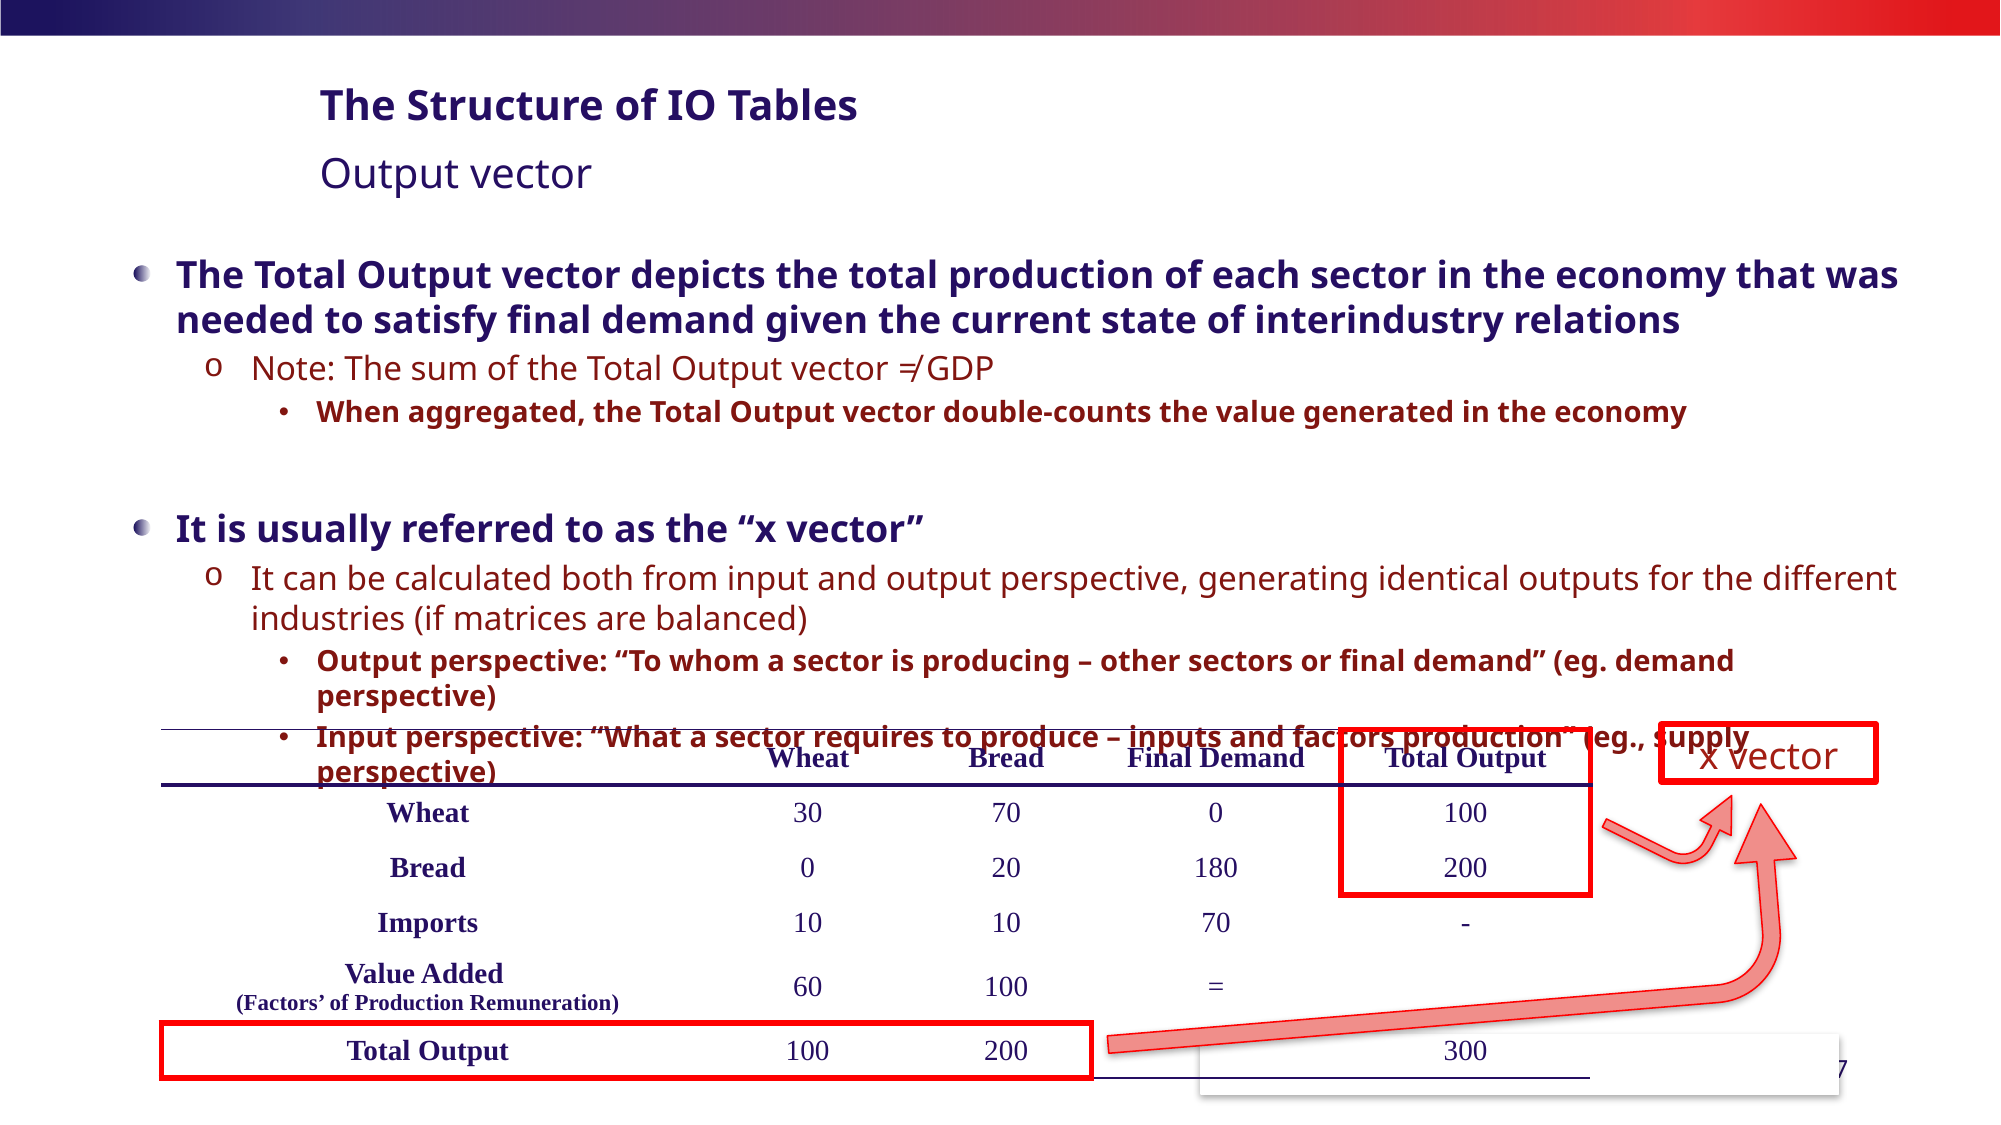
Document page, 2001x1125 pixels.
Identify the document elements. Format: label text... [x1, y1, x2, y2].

table_cell = [1091, 950, 1341, 1023]
table_cell - [1341, 898, 1590, 950]
table_cell 60 [694, 950, 921, 1020]
table_cell 180 [1091, 840, 1338, 895]
table_cell 100 [1344, 787, 1588, 840]
table_header Wheat [694, 730, 921, 783]
table_cell [1341, 950, 1590, 1014]
table_cell Total Output [164, 1026, 694, 1075]
table_header Bread [921, 730, 1091, 783]
table_cell 10 [694, 895, 921, 950]
table_cell 70 [921, 787, 1091, 840]
table_cell 10 [921, 895, 1091, 950]
list The Total Output vector depicts the total production of each sector in the economy that was needed to satisfy final demand given the current state of interindustry relations Note: The sum of the Total Output vector ≠ GDP When aggregated, the Total Output vector double-counts the value generated in the economy It is usually referred to as the “x vector” It can be calculated both from input and output perspective, generating identical outputs for the different industries (if matrices are balanced) Output perspective: “To whom a sector is producing – other sectors or final demand” (eg. demand perspective) Input perspective: “What a sector requires to produce – inputs and factors production” (eg., supply perspective) [114, 243, 1922, 1016]
table_cell Imports [161, 895, 694, 950]
picture [0, 0, 2000, 46]
table_cell 200 [921, 1026, 1089, 1075]
table_cell 30 [694, 787, 921, 840]
table_cell 0 [1091, 787, 1338, 840]
table_cell 100 [921, 950, 1091, 1020]
table_cell [1094, 1023, 1341, 1077]
table_cell 0 [694, 840, 921, 895]
text_box [1106, 803, 1797, 1055]
picture [128, 514, 156, 541]
table_cell Bread [161, 840, 694, 895]
table_cell Value Added (Factors’ of Production Remuneration) [161, 950, 694, 1020]
table_cell 300 [1341, 1023, 1590, 1077]
list Output vector [304, 138, 1896, 269]
title The Structure of IO Tables [304, 71, 1898, 131]
table_cell 70 [1091, 895, 1341, 950]
table_cell 200 [1344, 840, 1588, 892]
table_cell 20 [921, 840, 1091, 895]
table_cell 100 [694, 1026, 921, 1075]
table_header [161, 730, 694, 783]
table_header [1418, 386, 1454, 452]
text_box x vector [1661, 724, 1876, 782]
picture [1189, 1079, 1200, 1092]
table_header Final Demand [1091, 730, 1338, 783]
text_box [1601, 794, 1733, 865]
table_cell Wheat [161, 787, 694, 840]
table_header Total Output [1344, 732, 1588, 783]
picture [128, 260, 156, 287]
